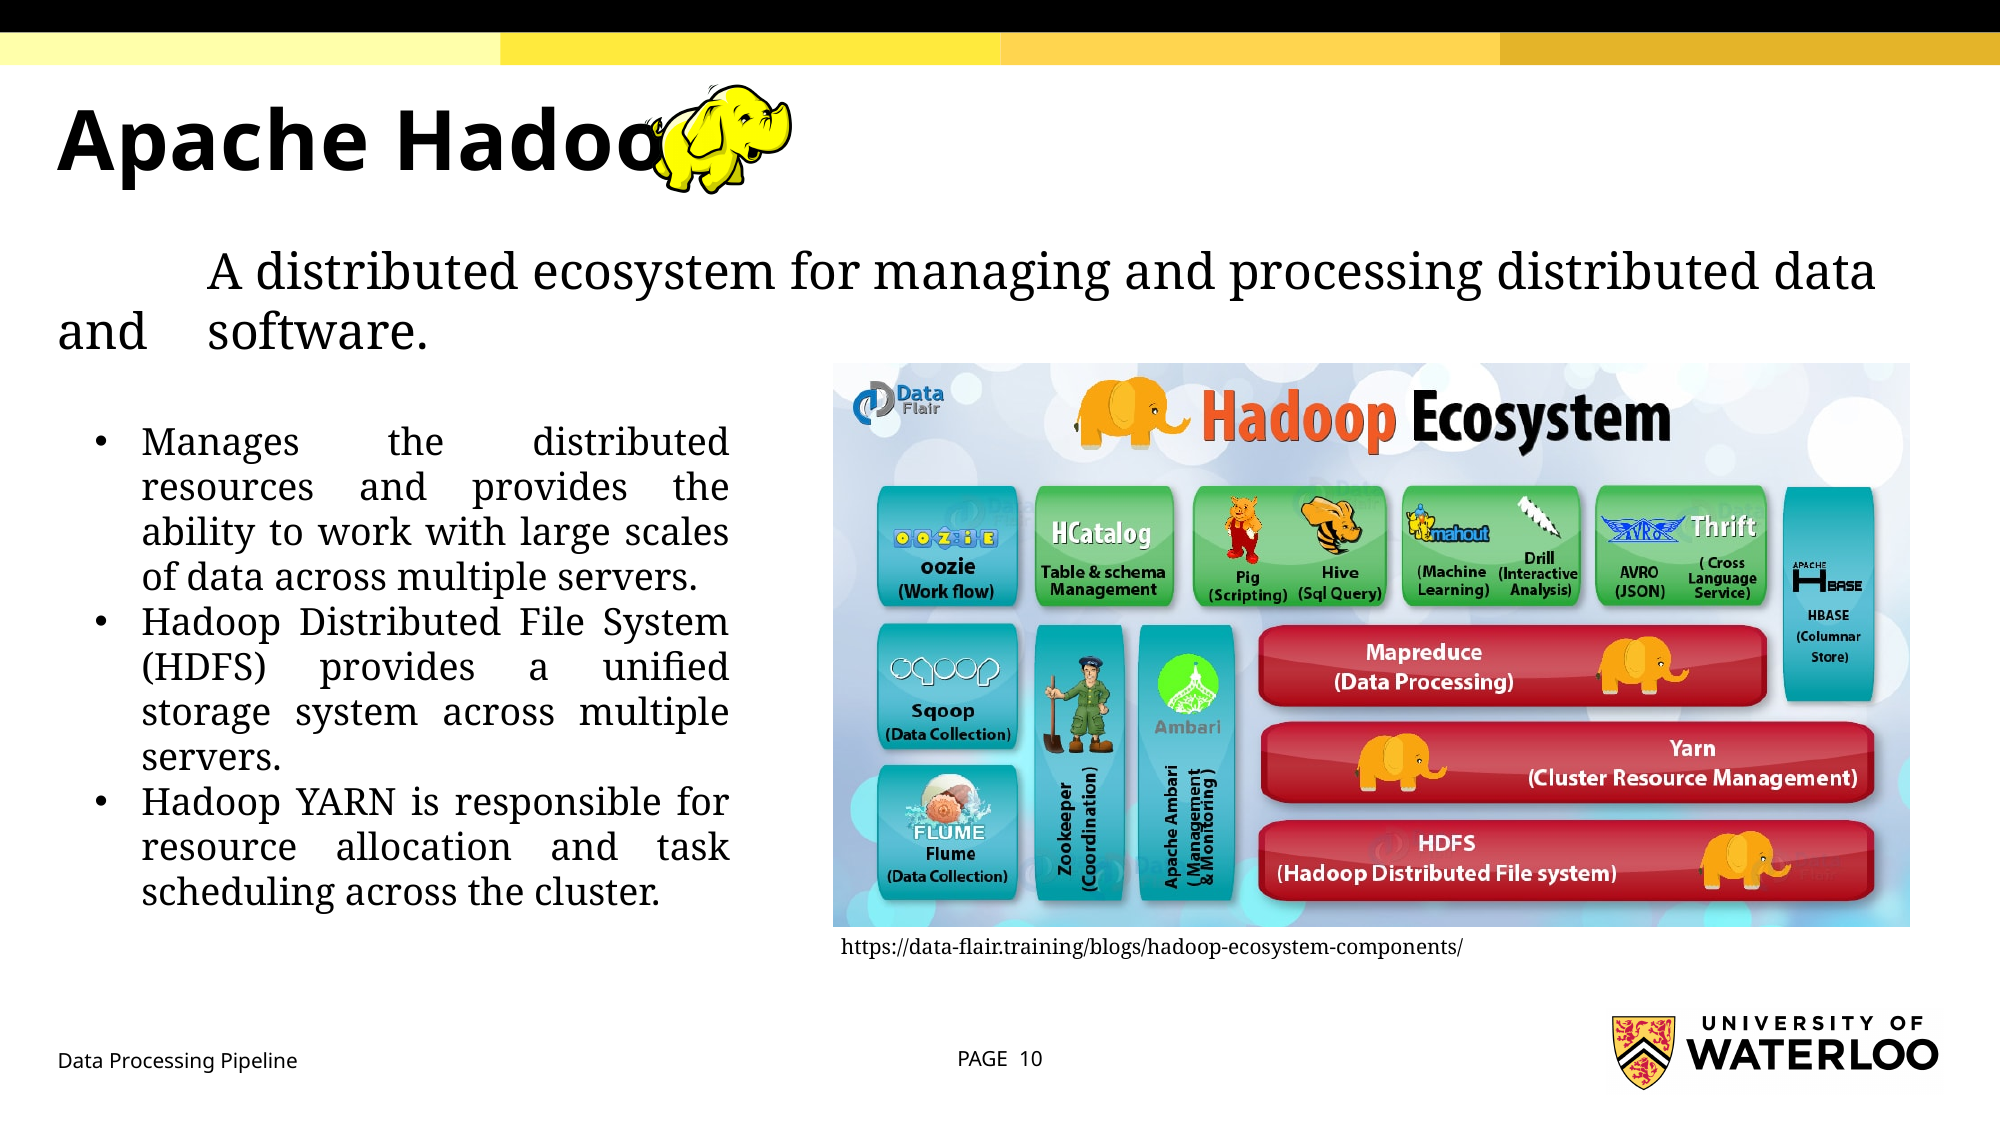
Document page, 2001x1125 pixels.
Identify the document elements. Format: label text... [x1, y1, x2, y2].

text_box Manages the distributed resources and provides the ability to work with large scales of data across multiple servers. Hadoop Distributed File System (HDFS) provides a unified storage system across multiple servers. Hadoop YARN is responsible for resource allocation and task scheduling across the cluster. [79, 410, 746, 921]
text_box Data Processing Pipeline [42, 1039, 900, 1081]
text_box Apache Hadoop [42, 71, 1941, 219]
picture [644, 84, 792, 195]
picture [833, 363, 1911, 927]
text_box A distributed ecosystem for managing and processing distributed data and software. [42, 231, 1941, 986]
text_box PAGE 10 [916, 1039, 1084, 1081]
picture [1606, 1008, 1944, 1095]
text_box https://data-flair.training/blogs/hadoop-ecosystem-components/ [826, 926, 1827, 967]
